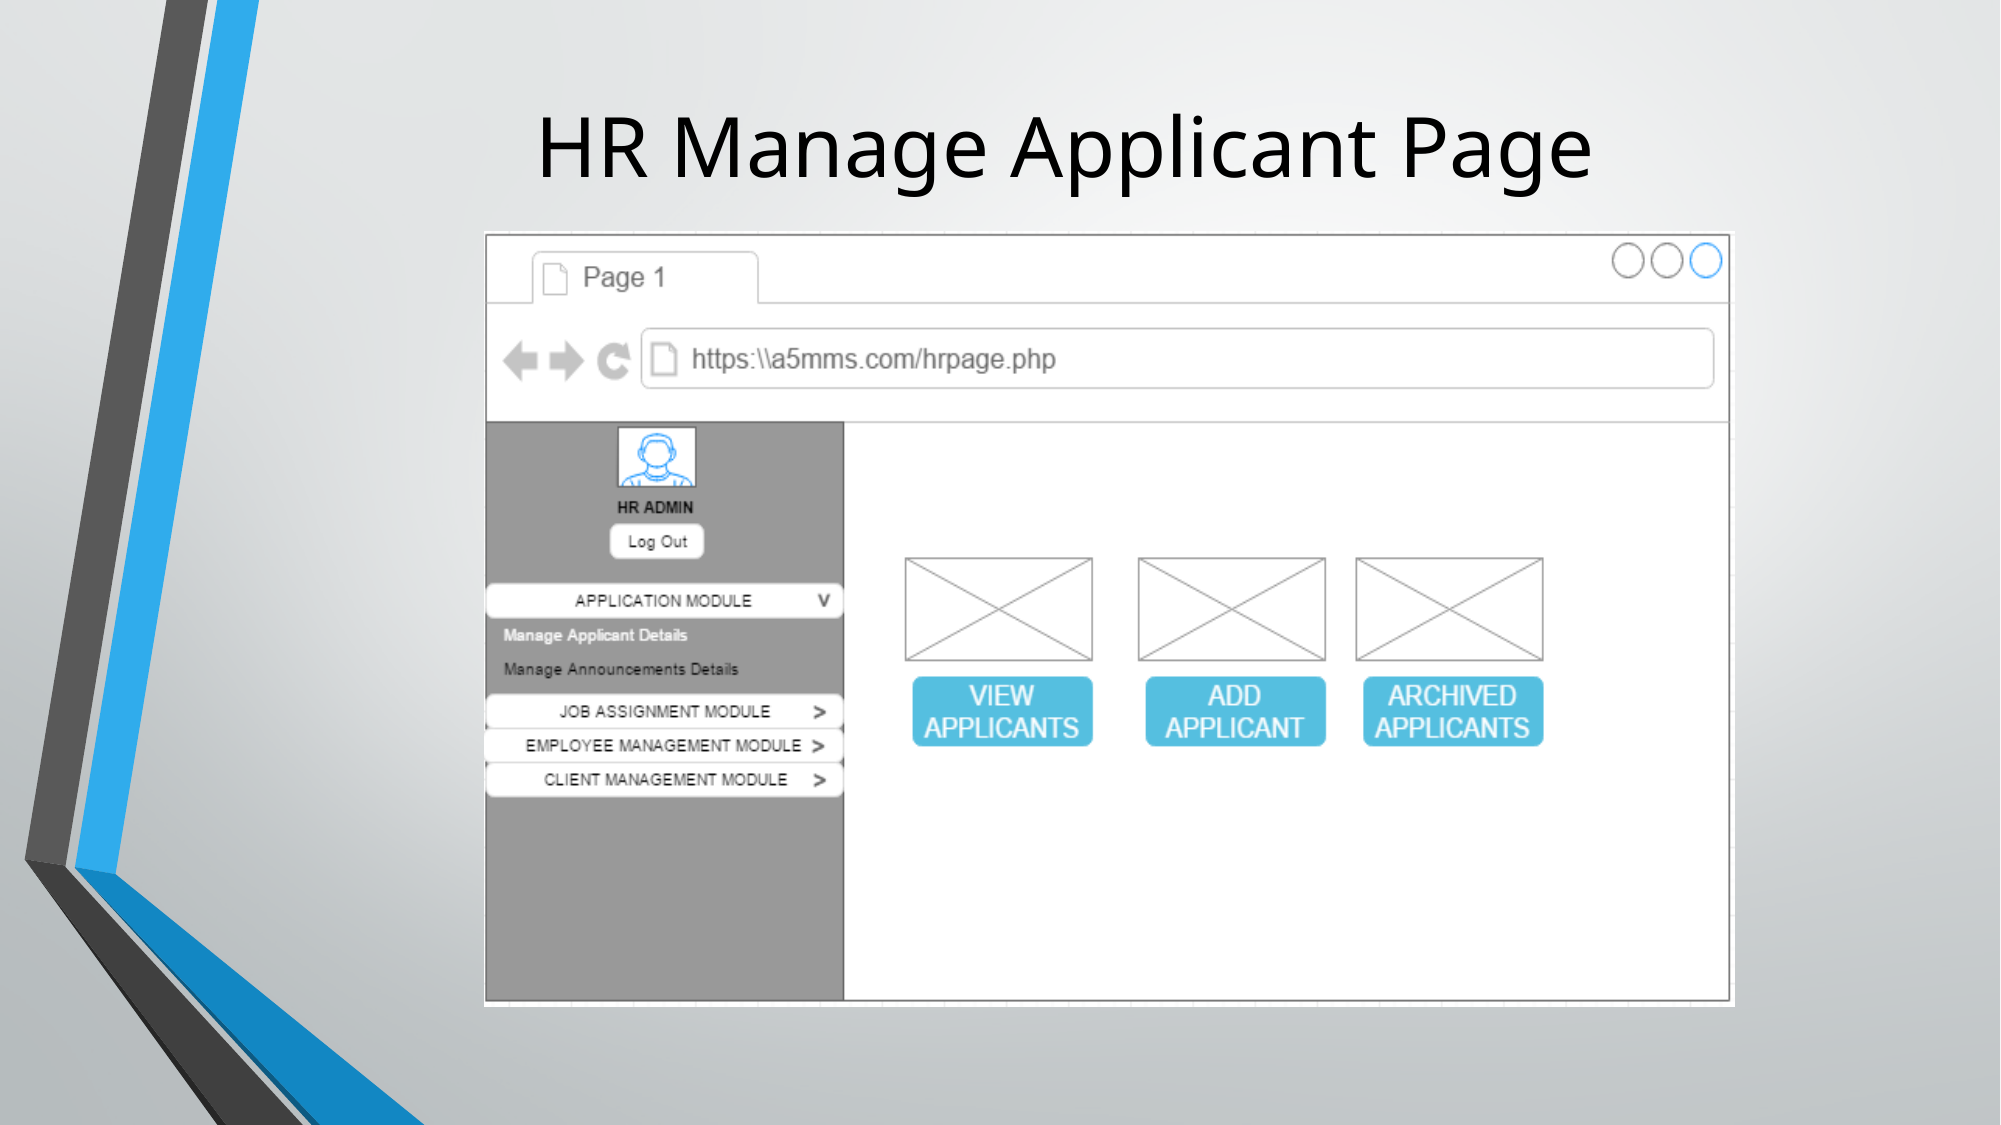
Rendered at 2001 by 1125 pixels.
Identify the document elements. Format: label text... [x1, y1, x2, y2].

picture [484, 230, 1735, 1008]
title HR Manage Applicant Page [243, 0, 1887, 288]
